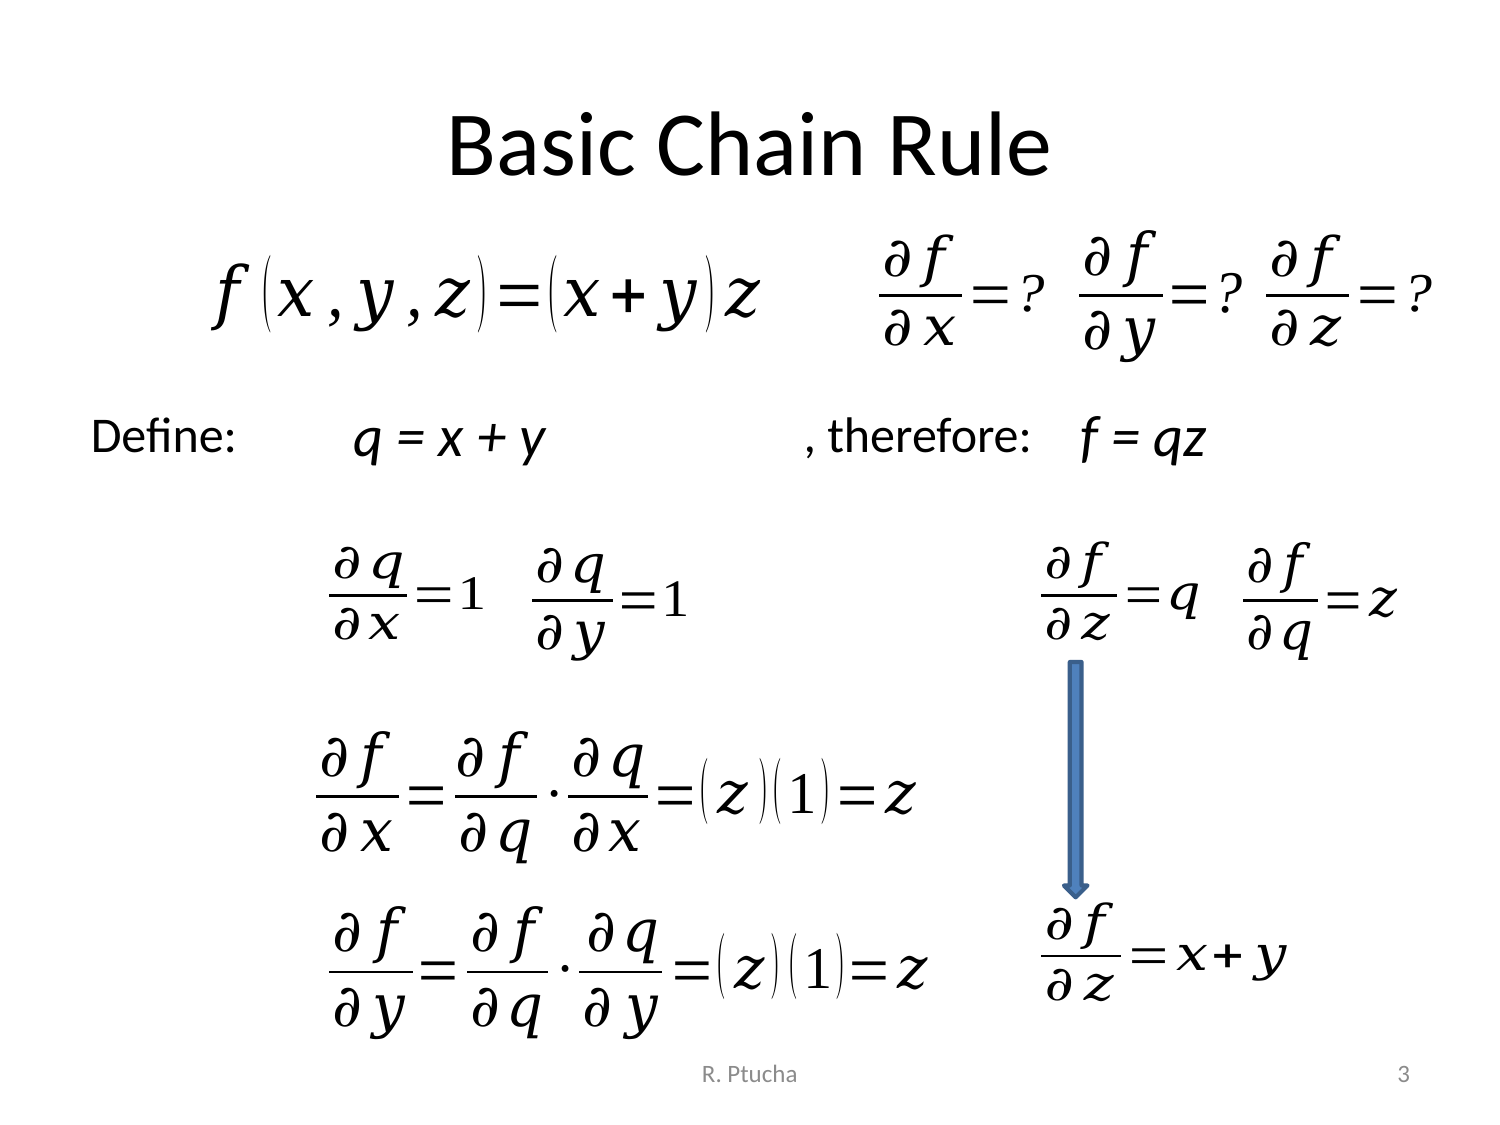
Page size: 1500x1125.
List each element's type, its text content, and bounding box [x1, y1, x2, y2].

slide_number 3 [1074, 1042, 1425, 1103]
text_box , therefore: [788, 395, 1048, 470]
text_box q = x + y [353, 397, 546, 468]
title Basic Chain Rule [75, 45, 1425, 233]
footer R. Ptucha [512, 1042, 988, 1103]
text_box f = qz [1065, 390, 1222, 475]
text_box [1062, 659, 1090, 900]
text_box Define: [76, 395, 264, 470]
